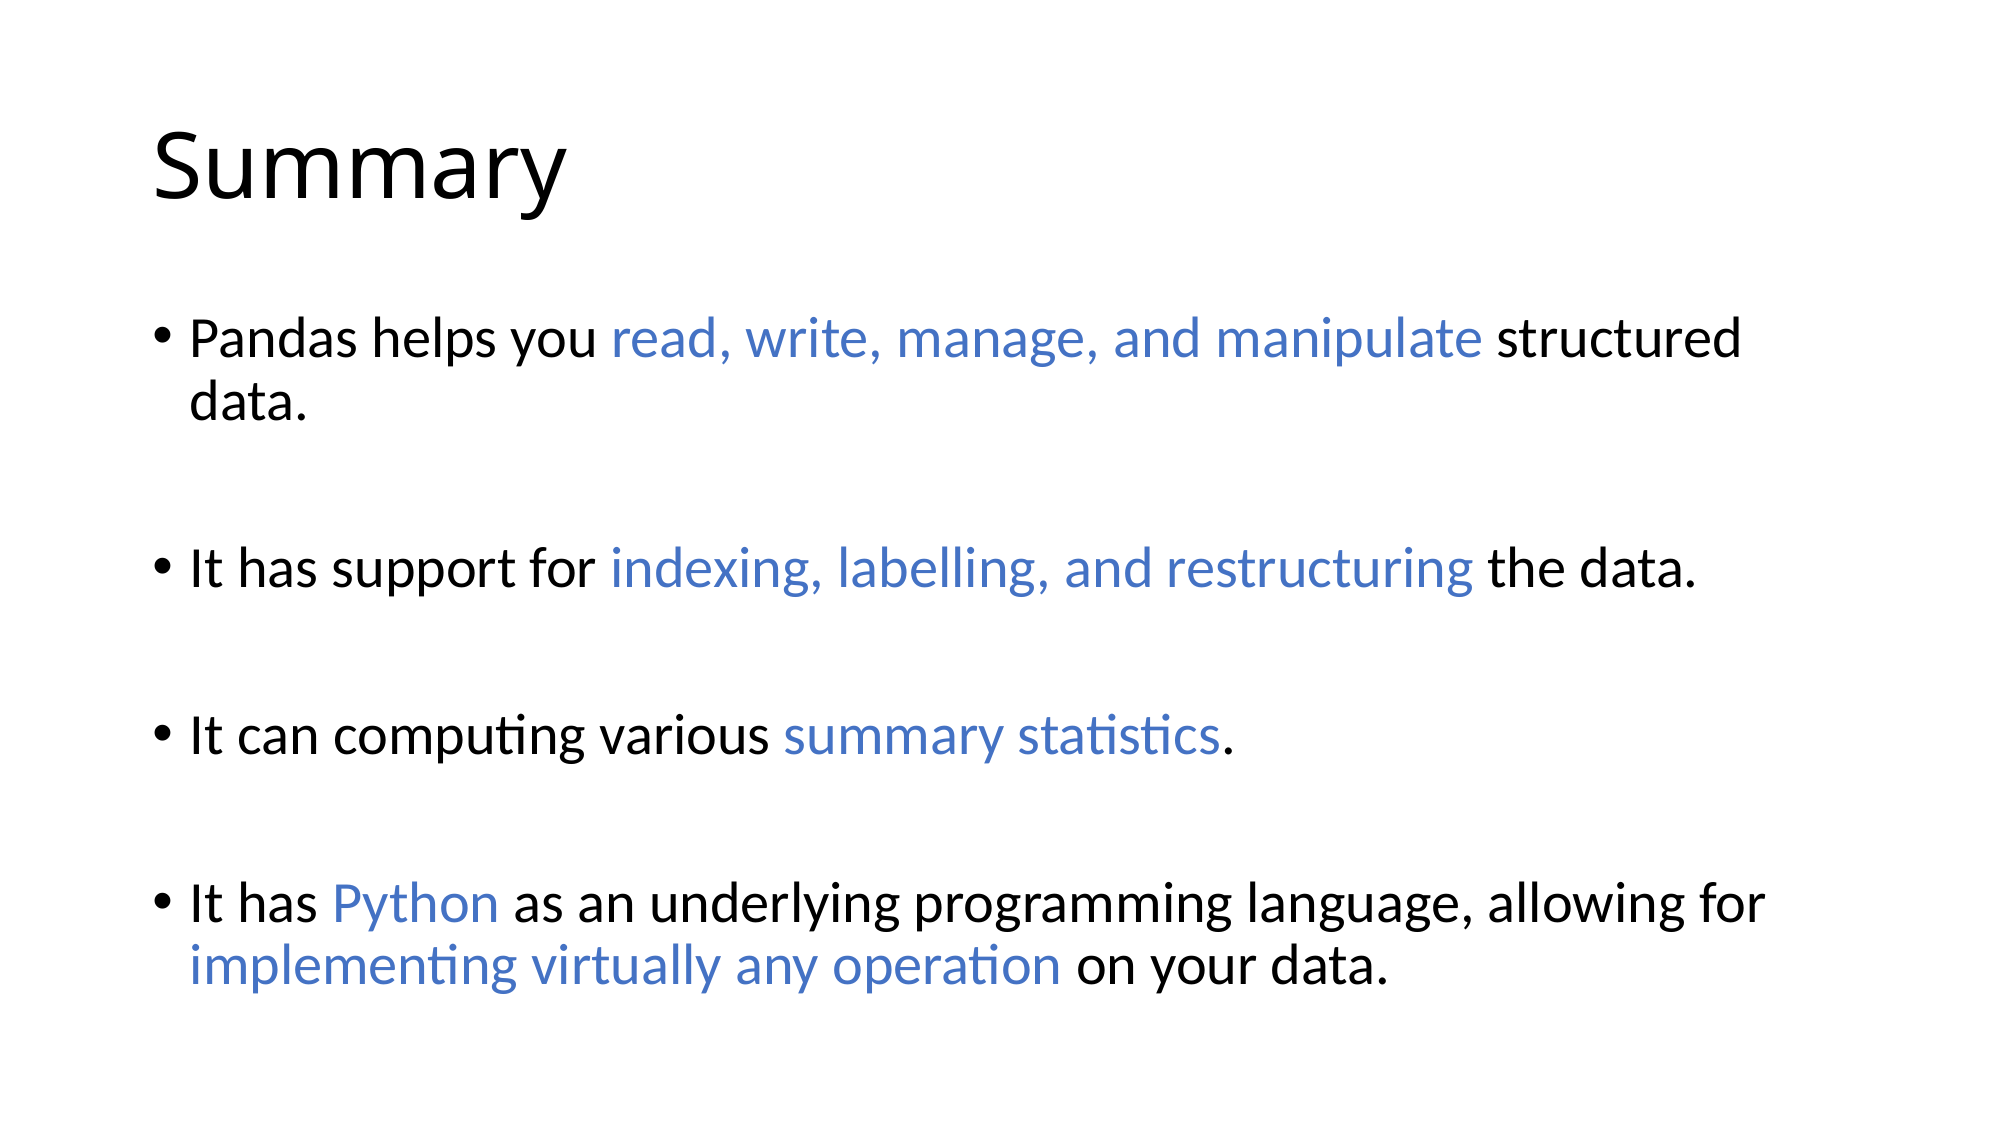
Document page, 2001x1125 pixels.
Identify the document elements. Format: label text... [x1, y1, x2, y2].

title Summary [137, 59, 1863, 278]
list Pandas helps you read, write, manage, and manipulate structured data. It has support for indexing, labelling, and restructuring the data. It can computing various summary statistics. It has Python as an underlying programming language, allowing for implementing virtually any operation on your data. [137, 299, 1863, 1014]
